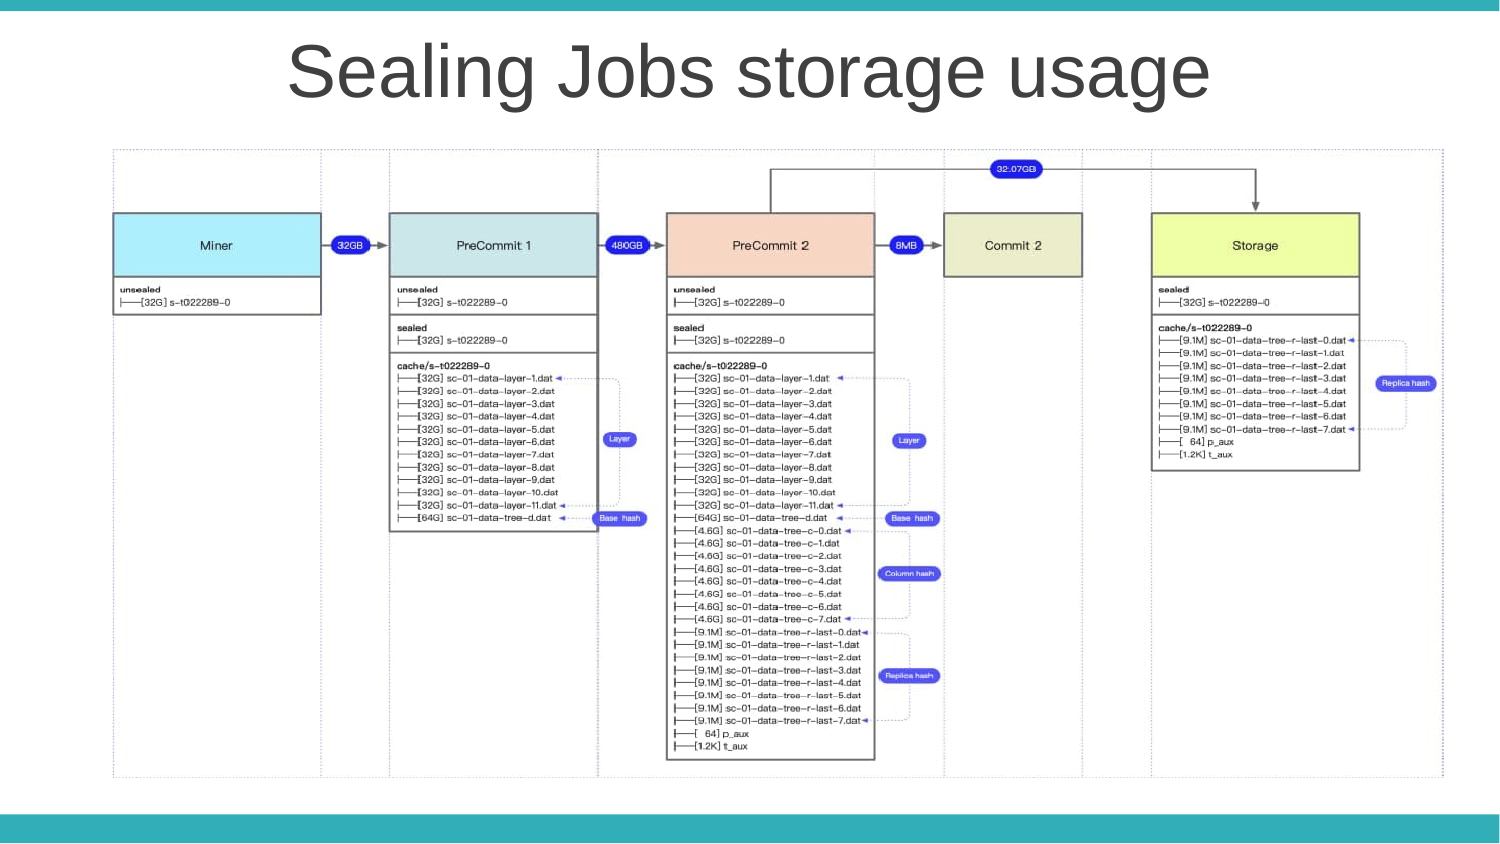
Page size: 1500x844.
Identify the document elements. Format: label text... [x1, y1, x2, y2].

text_box Sealing Jobs storage usage [0, 20, 1500, 115]
picture [112, 149, 1444, 778]
